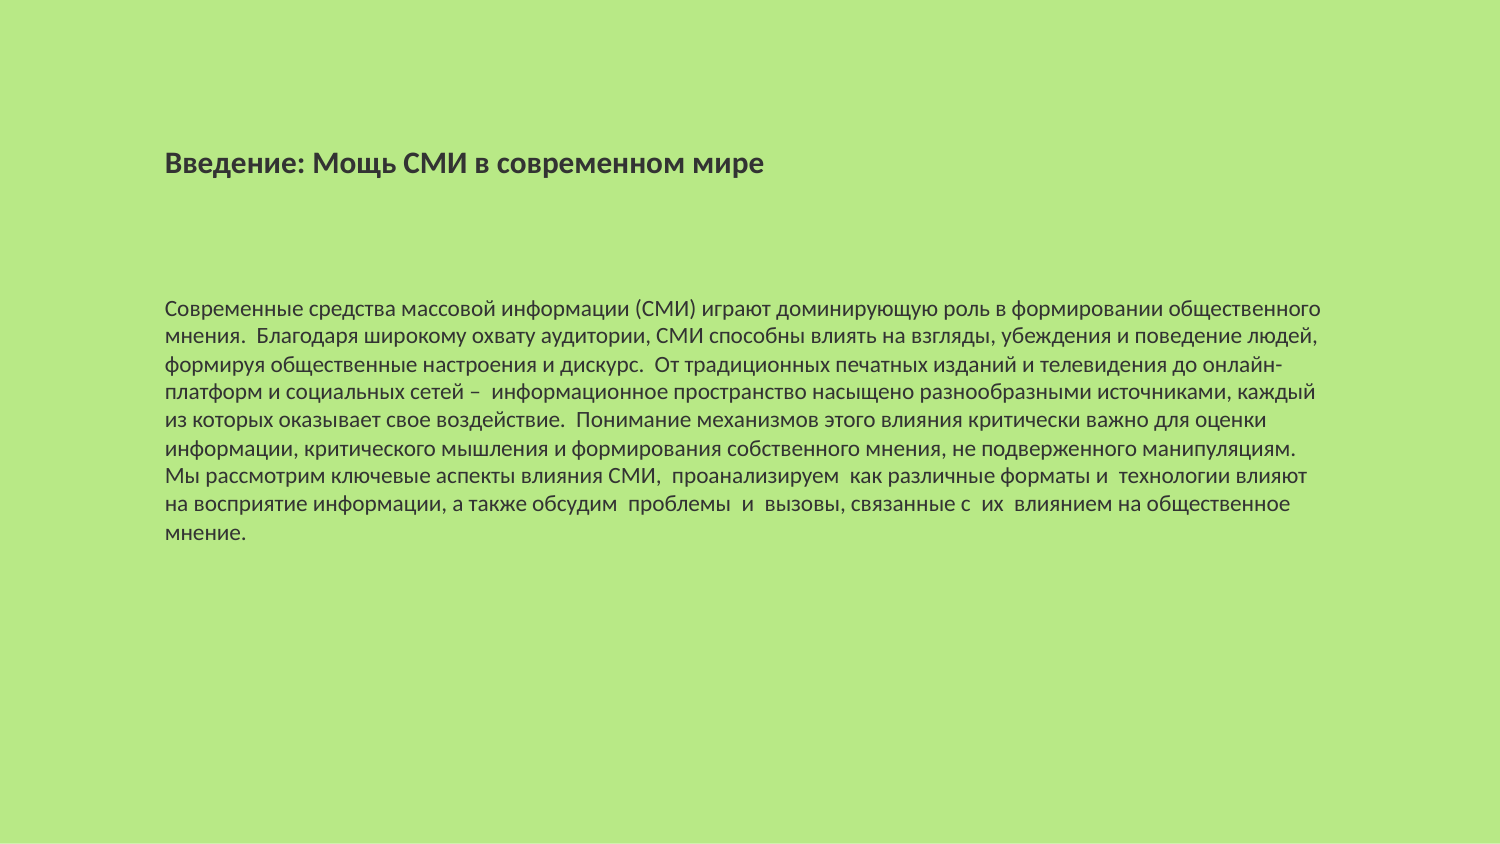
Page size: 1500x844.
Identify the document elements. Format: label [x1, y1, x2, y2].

text_box [0, 0, 1500, 844]
